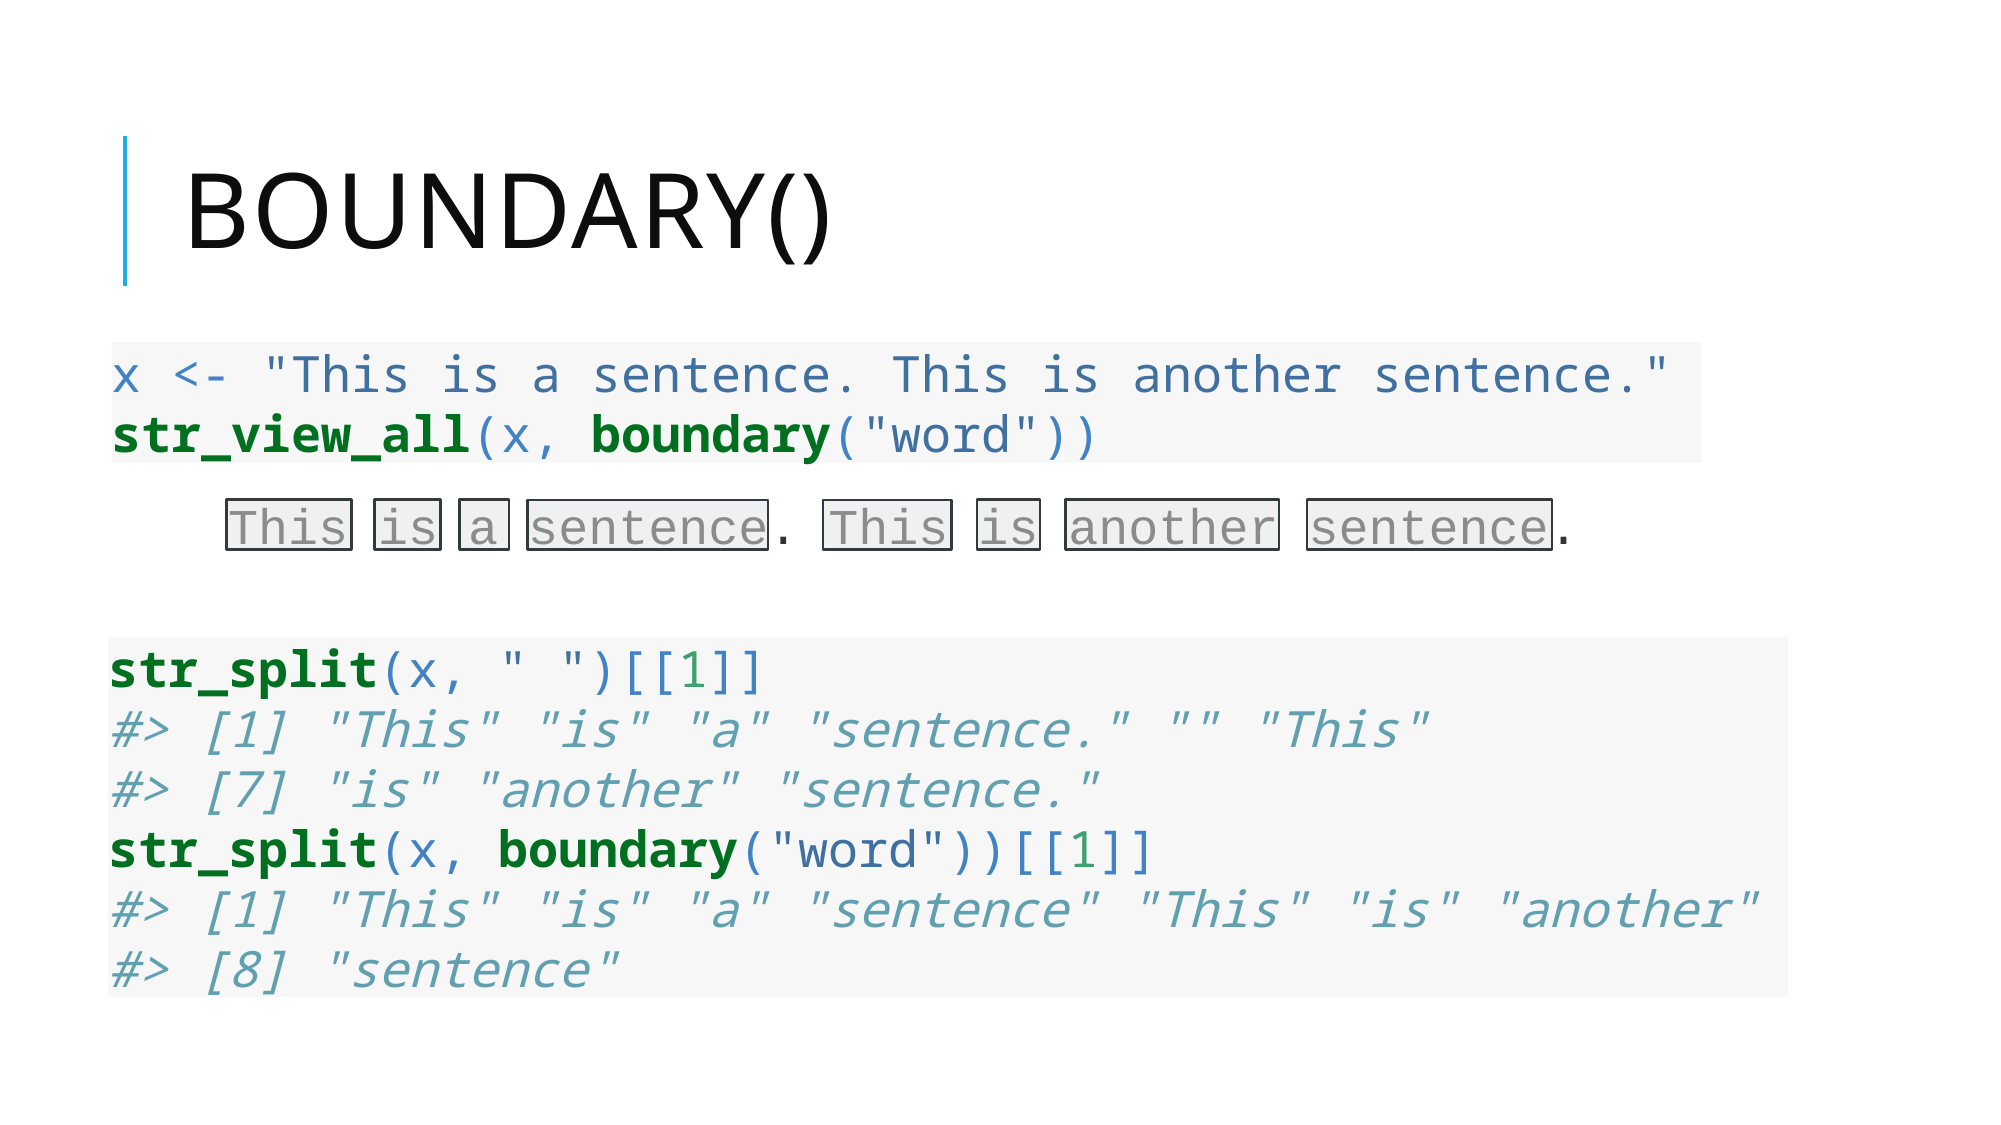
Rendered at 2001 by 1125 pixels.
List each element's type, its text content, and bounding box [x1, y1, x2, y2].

text_box [1306, 498, 1553, 551]
text_box [373, 498, 442, 551]
text_box x <- "This is a sentence. This is another sentence." str_view_all(x, boundary("word")) [111, 342, 1702, 463]
text_box [822, 499, 953, 551]
text_box [1064, 498, 1280, 551]
title Boundary() [168, 96, 1763, 342]
text_box str_split(x, " ")[[1]] #> [1] "This" "is" "a" "sentence." "" "This" #> [7] "is" "another" "sentence." str_split(x, boundary("word"))[[1]] #> [1] "This" "is" "a" "sentence" "This" "is" "another" #> [8] "sentence" [108, 636, 1789, 997]
text_box [458, 498, 510, 551]
text_box [526, 499, 769, 551]
text_box [976, 498, 1041, 551]
text_box [225, 498, 353, 551]
text_box This is a sentence. This is another sentence. [213, 486, 1600, 562]
